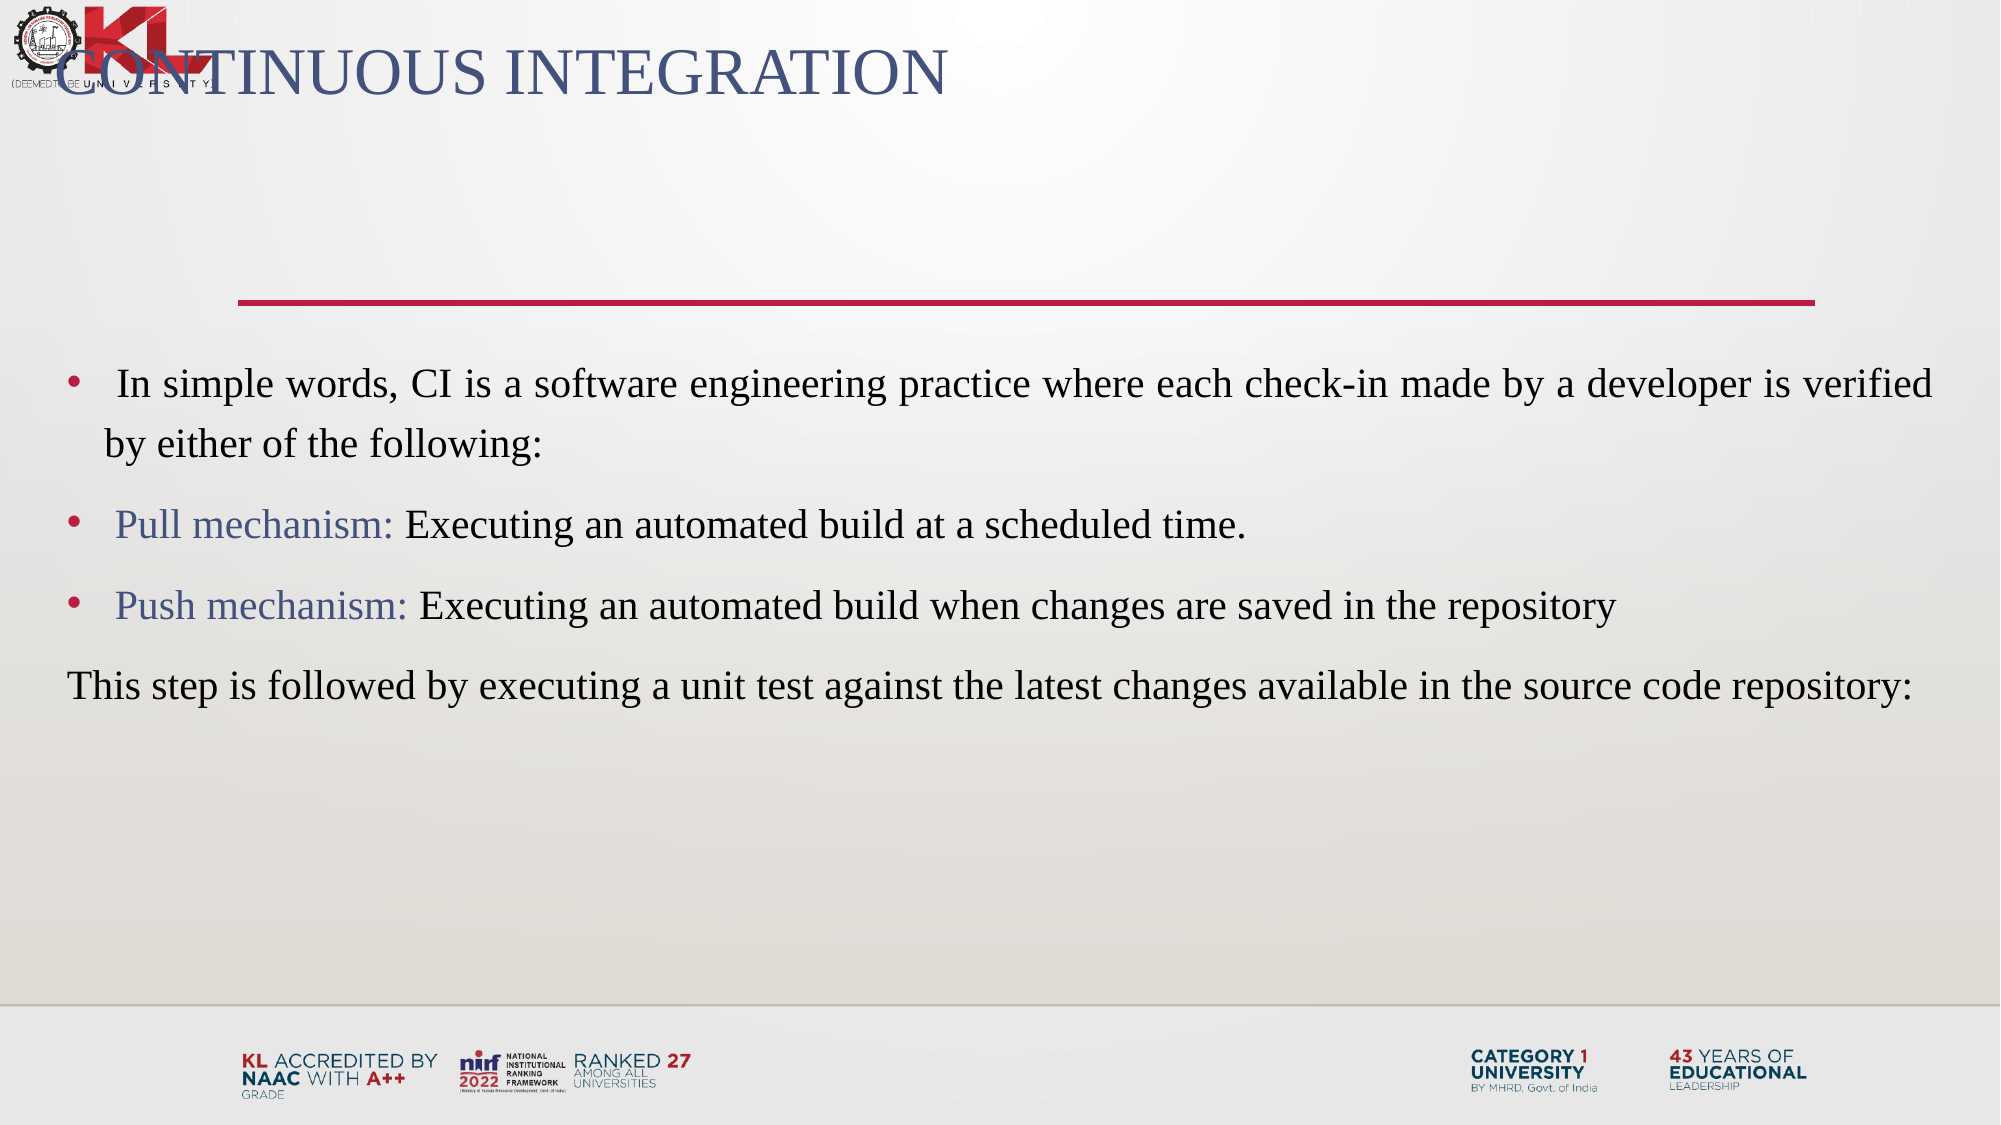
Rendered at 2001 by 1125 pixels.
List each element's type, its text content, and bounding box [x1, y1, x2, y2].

picture [238, 1045, 716, 1103]
list In simple words, CI is a software engineering practice where each check-in made by a developer is verified by either of the following: Pull mechanism: Executing an automated build at a scheduled time. Push mechanism: Executing an automated build when changes are saved in the repository This step is followed by executing a unit test against the latest changes available in the source code repository: [51, 338, 1950, 1014]
picture [12, 5, 213, 88]
title Continuous integration [39, 29, 1765, 247]
picture [1447, 1045, 1814, 1101]
